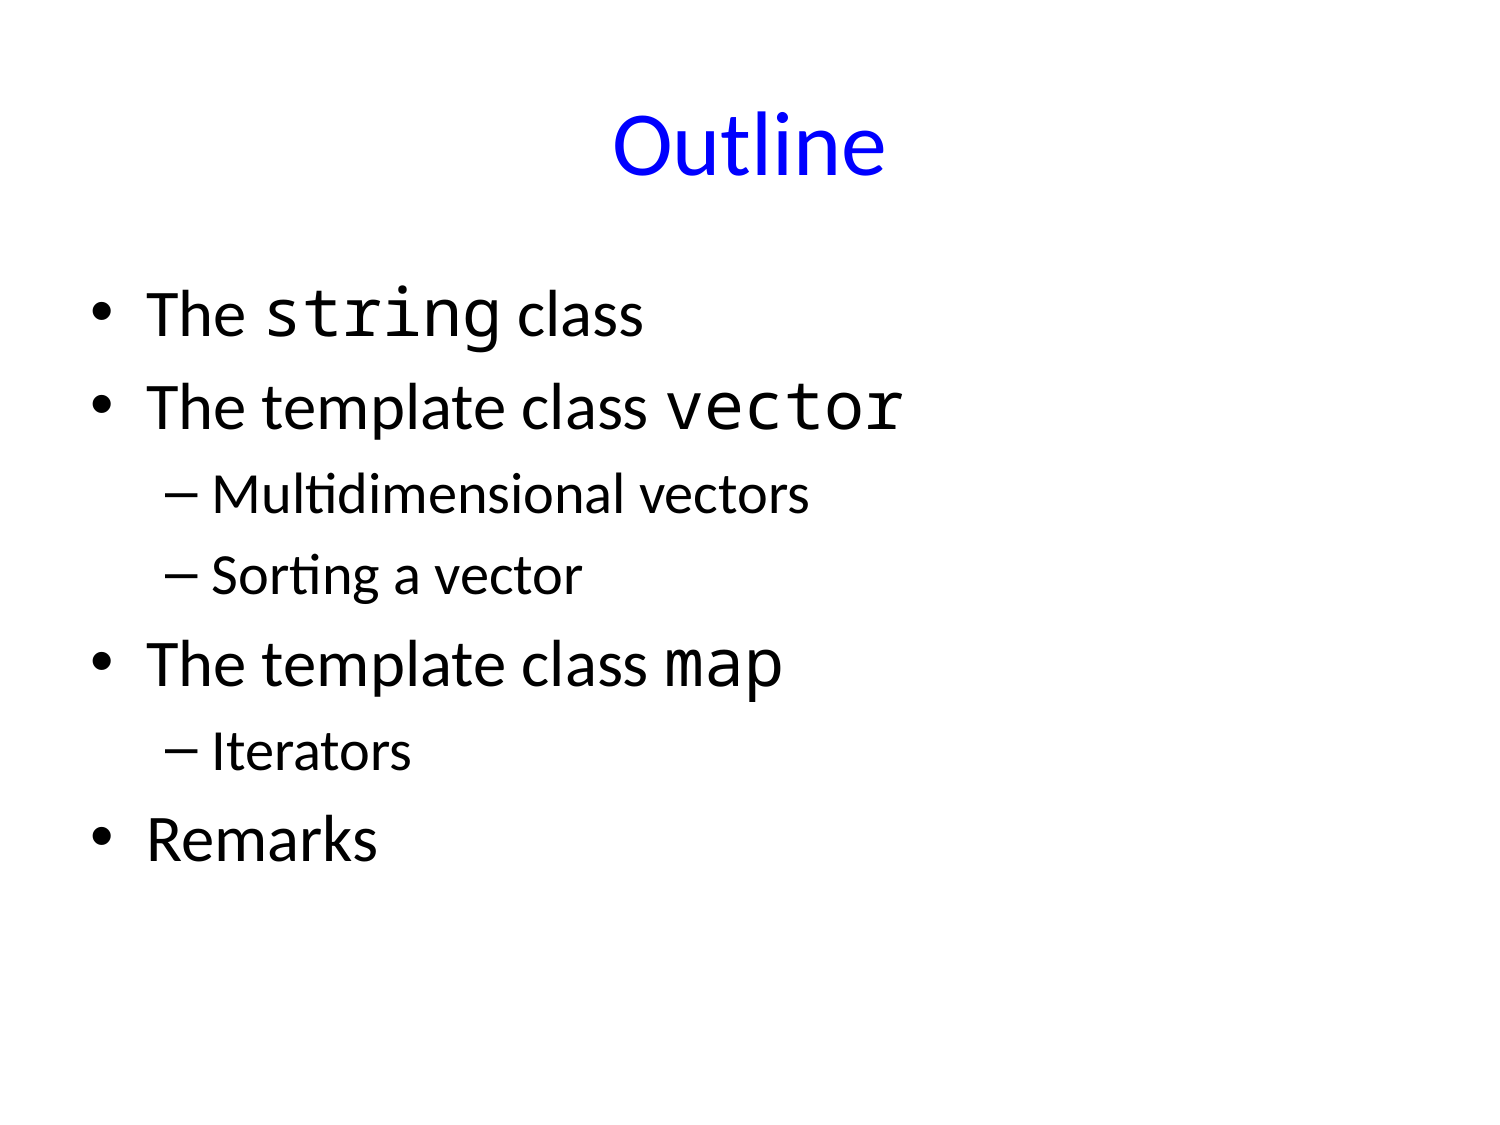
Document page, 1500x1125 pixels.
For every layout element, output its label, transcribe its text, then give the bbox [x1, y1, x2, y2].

list The string class The template class vector Multidimensional vectors Sorting a vector The template class map Iterators Remarks [75, 262, 1425, 1005]
title Outline [75, 45, 1425, 233]
